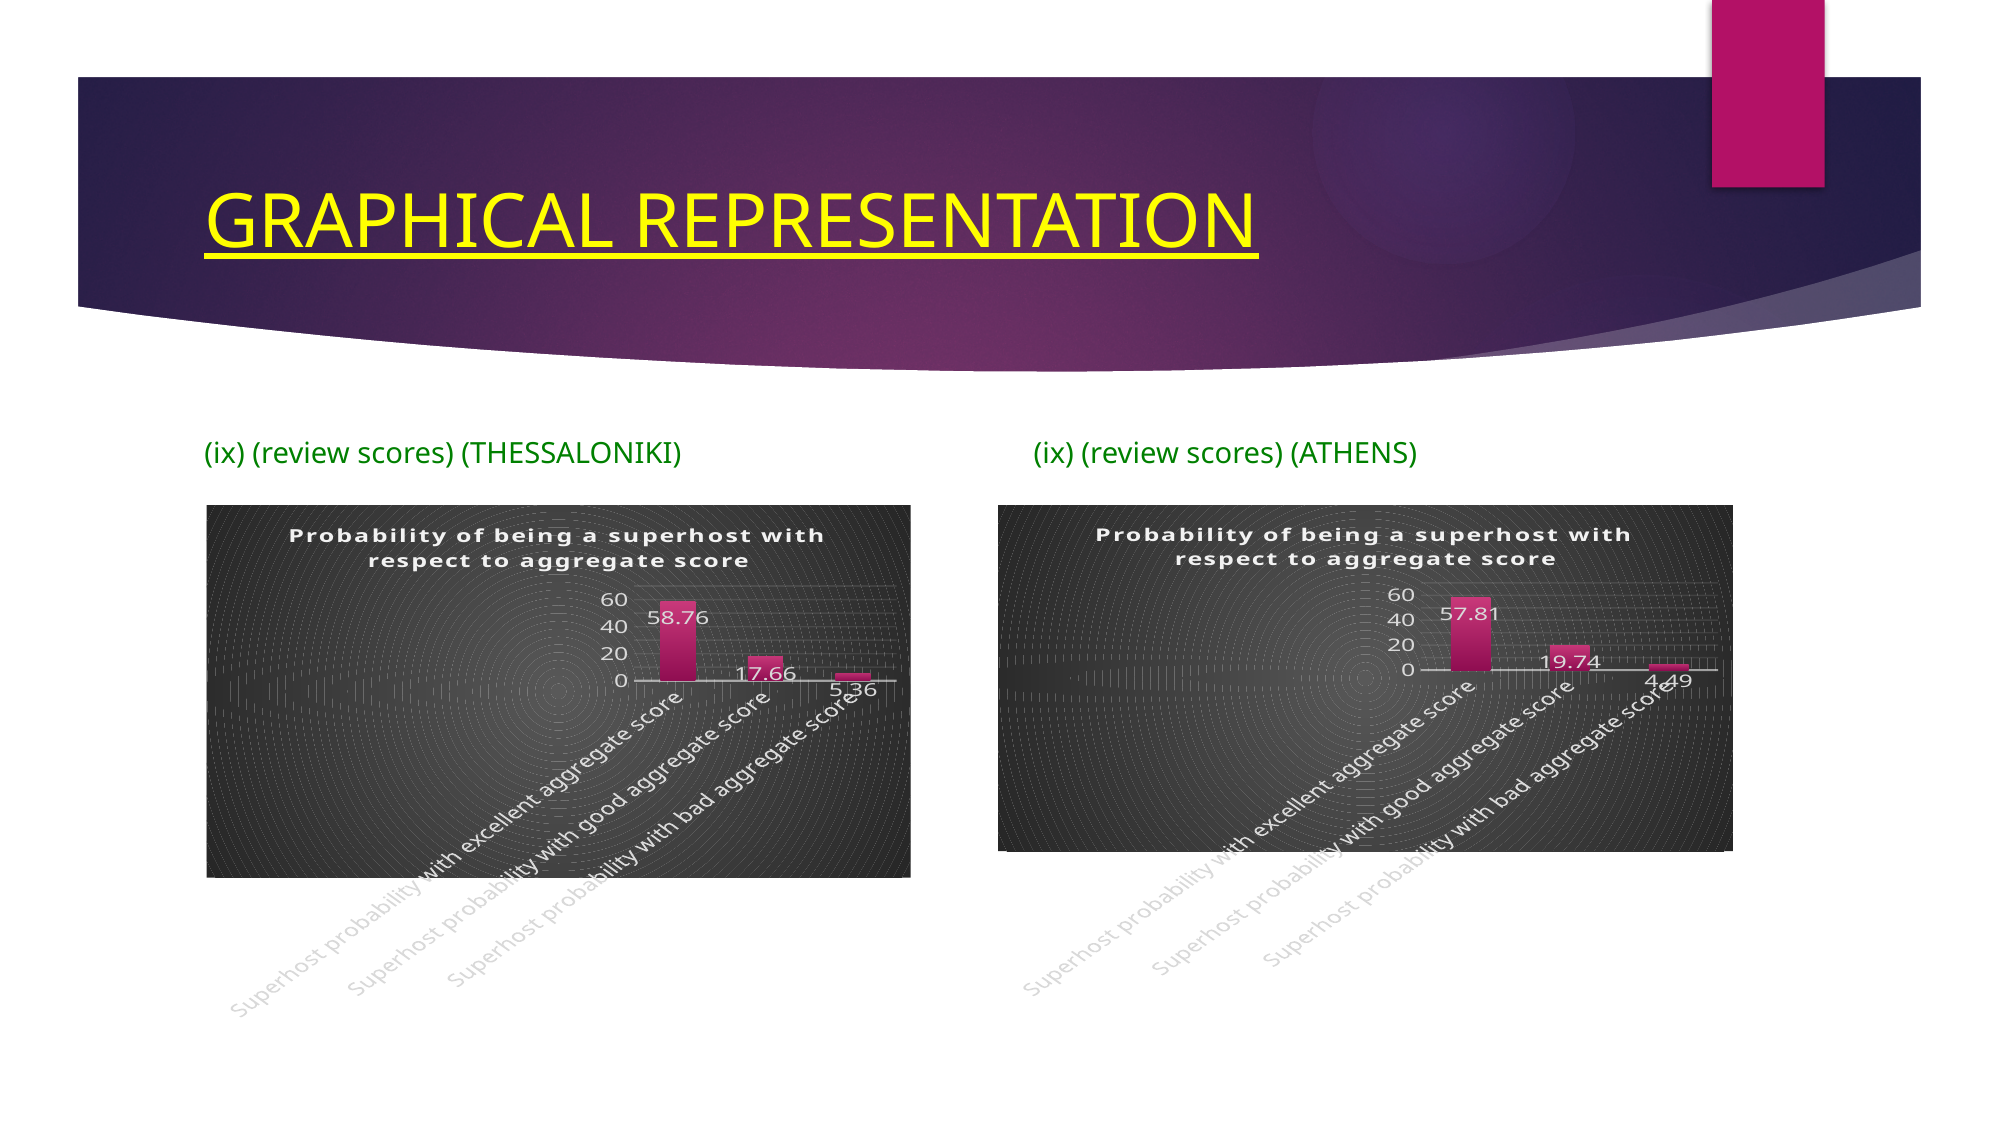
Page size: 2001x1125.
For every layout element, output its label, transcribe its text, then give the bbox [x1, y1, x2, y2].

chart [997, 504, 1734, 1002]
list (ix) (review scores) (THESSALONIKI) [189, 427, 981, 988]
list (ix) (review scores) (ATHENS) [1018, 427, 1810, 988]
chart [206, 504, 911, 1023]
title GRAPHICAL REPRESENTATION [189, 159, 1627, 276]
